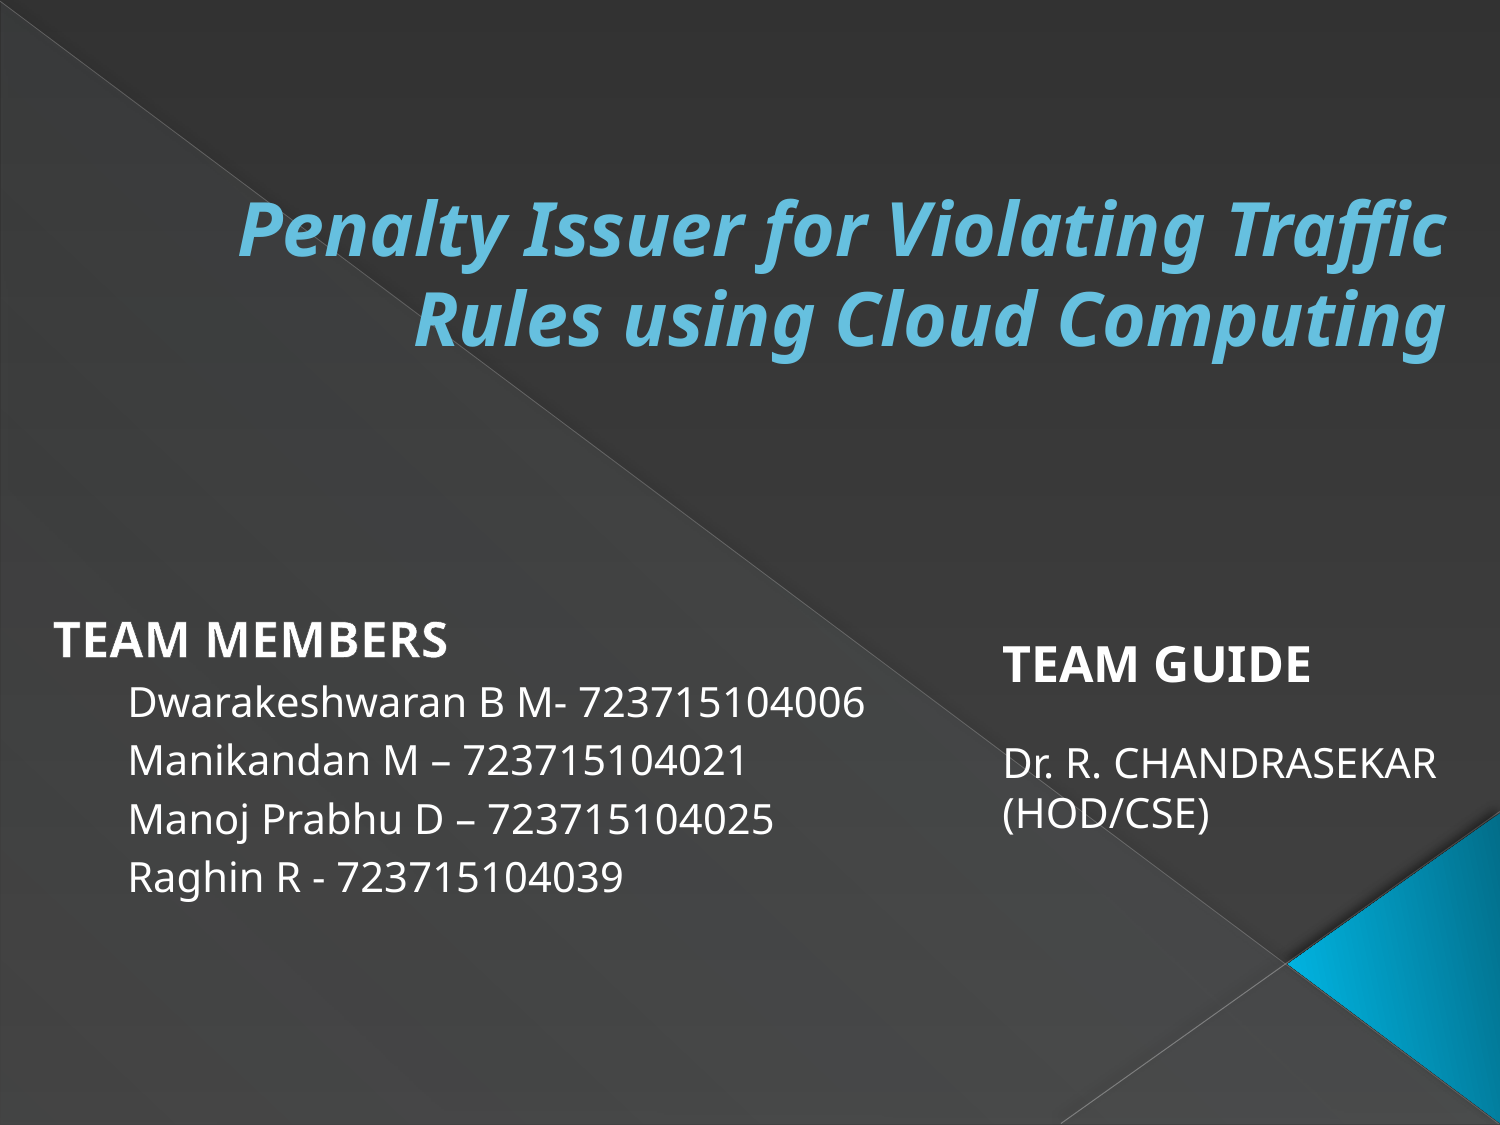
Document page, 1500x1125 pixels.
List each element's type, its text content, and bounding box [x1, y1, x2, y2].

title Penalty Issuer for Violating Traffic Rules using Cloud Computing [37, 127, 1463, 369]
text_box TEAM GUIDE Dr. R. CHANDRASEKAR (HOD/CSE) [987, 624, 1475, 845]
subtitle TEAM MEMBERS Dwarakeshwaran B M- 723715104006 Manikandan M – 723715104021 Manoj Prabhu D – 723715104025 Raghin R - 723715104039 [37, 600, 900, 913]
